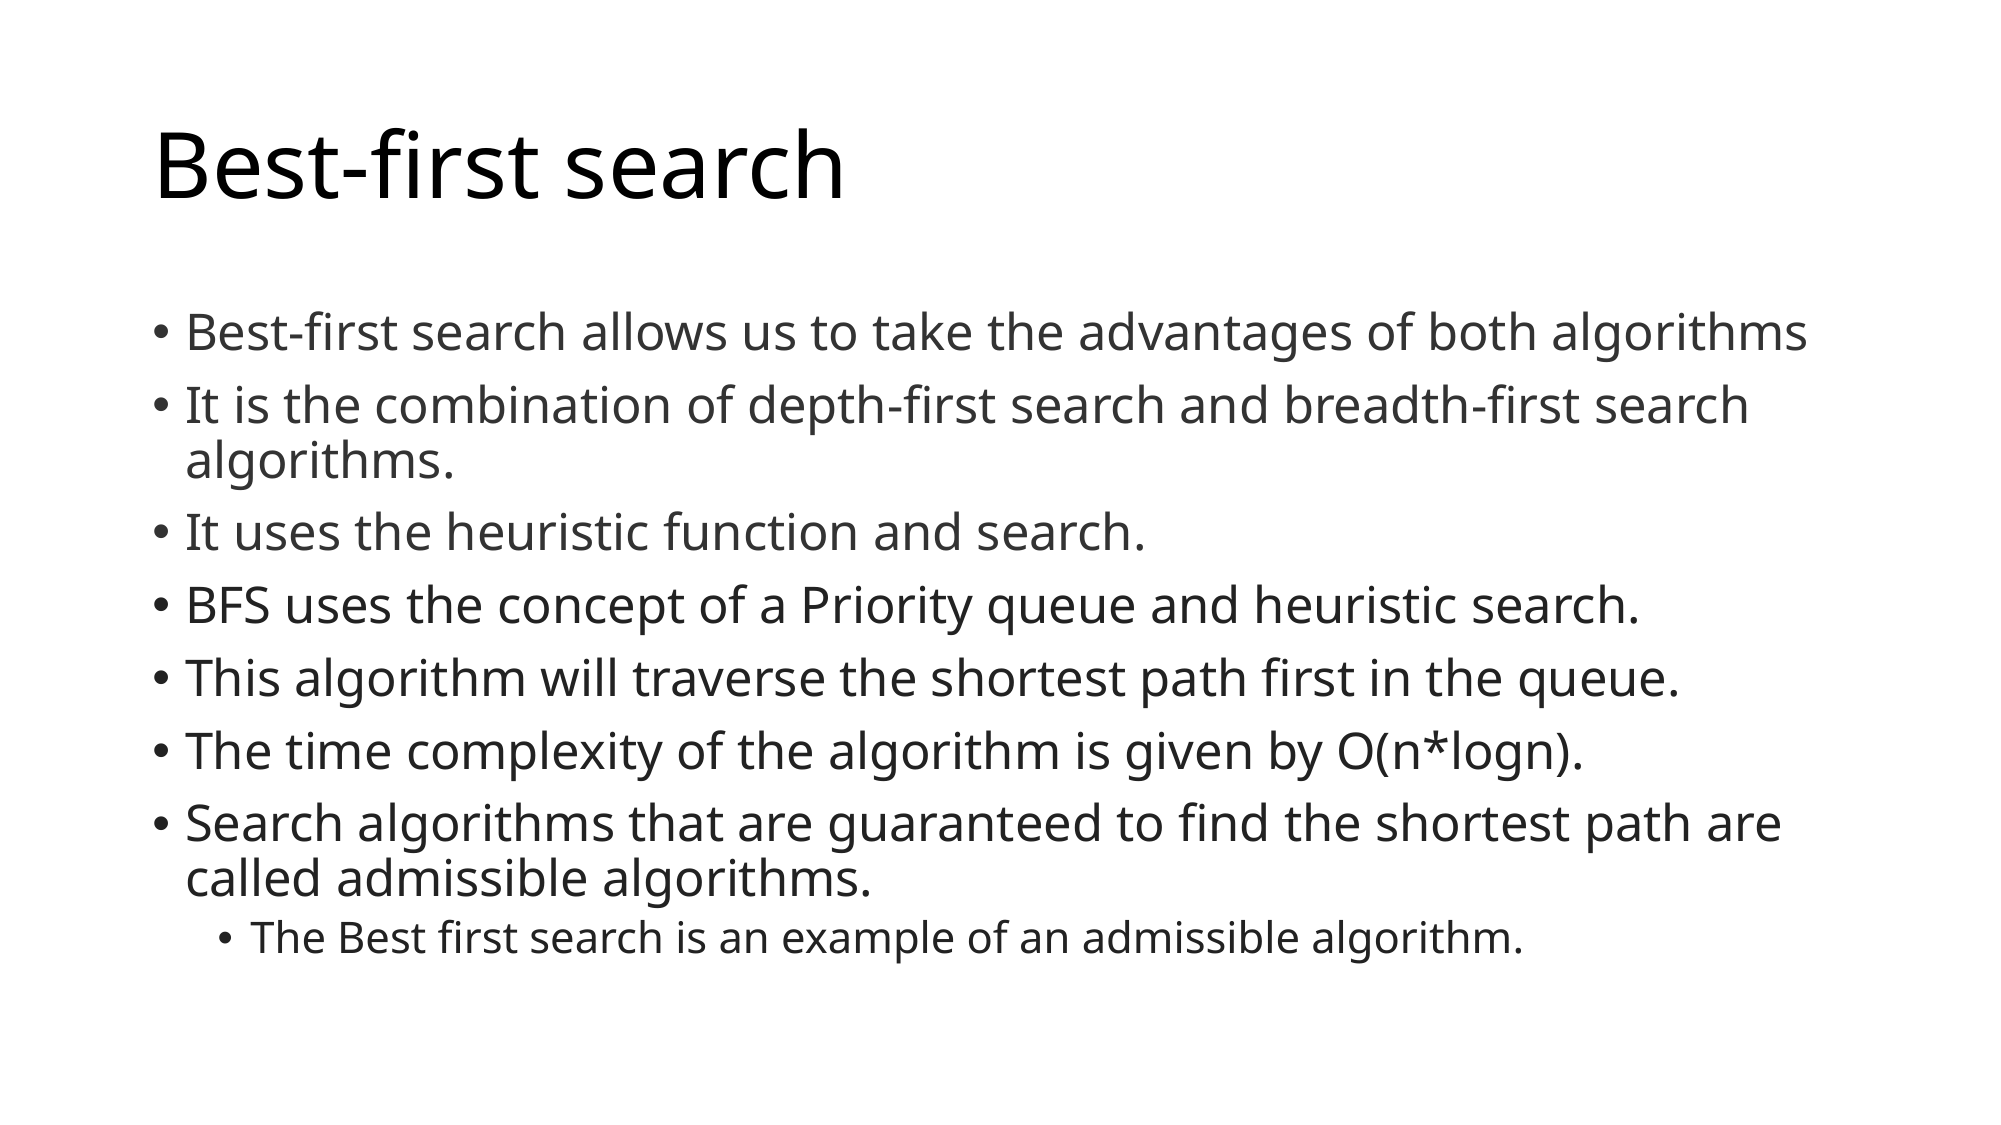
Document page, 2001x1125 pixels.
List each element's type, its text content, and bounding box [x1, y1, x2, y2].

title Best-first search [137, 59, 1863, 278]
list Best-first search allows us to take the advantages of both algorithms It is the combination of depth-first search and breadth-first search algorithms. It uses the heuristic function and search. BFS uses the concept of a Priority queue and heuristic search. This algorithm will traverse the shortest path first in the queue. The time complexity of the algorithm is given by O(n*logn). Search algorithms that are guaranteed to find the shortest path are called admissible algorithms. The Best first search is an example of an admissible algorithm. [137, 299, 1863, 1014]
